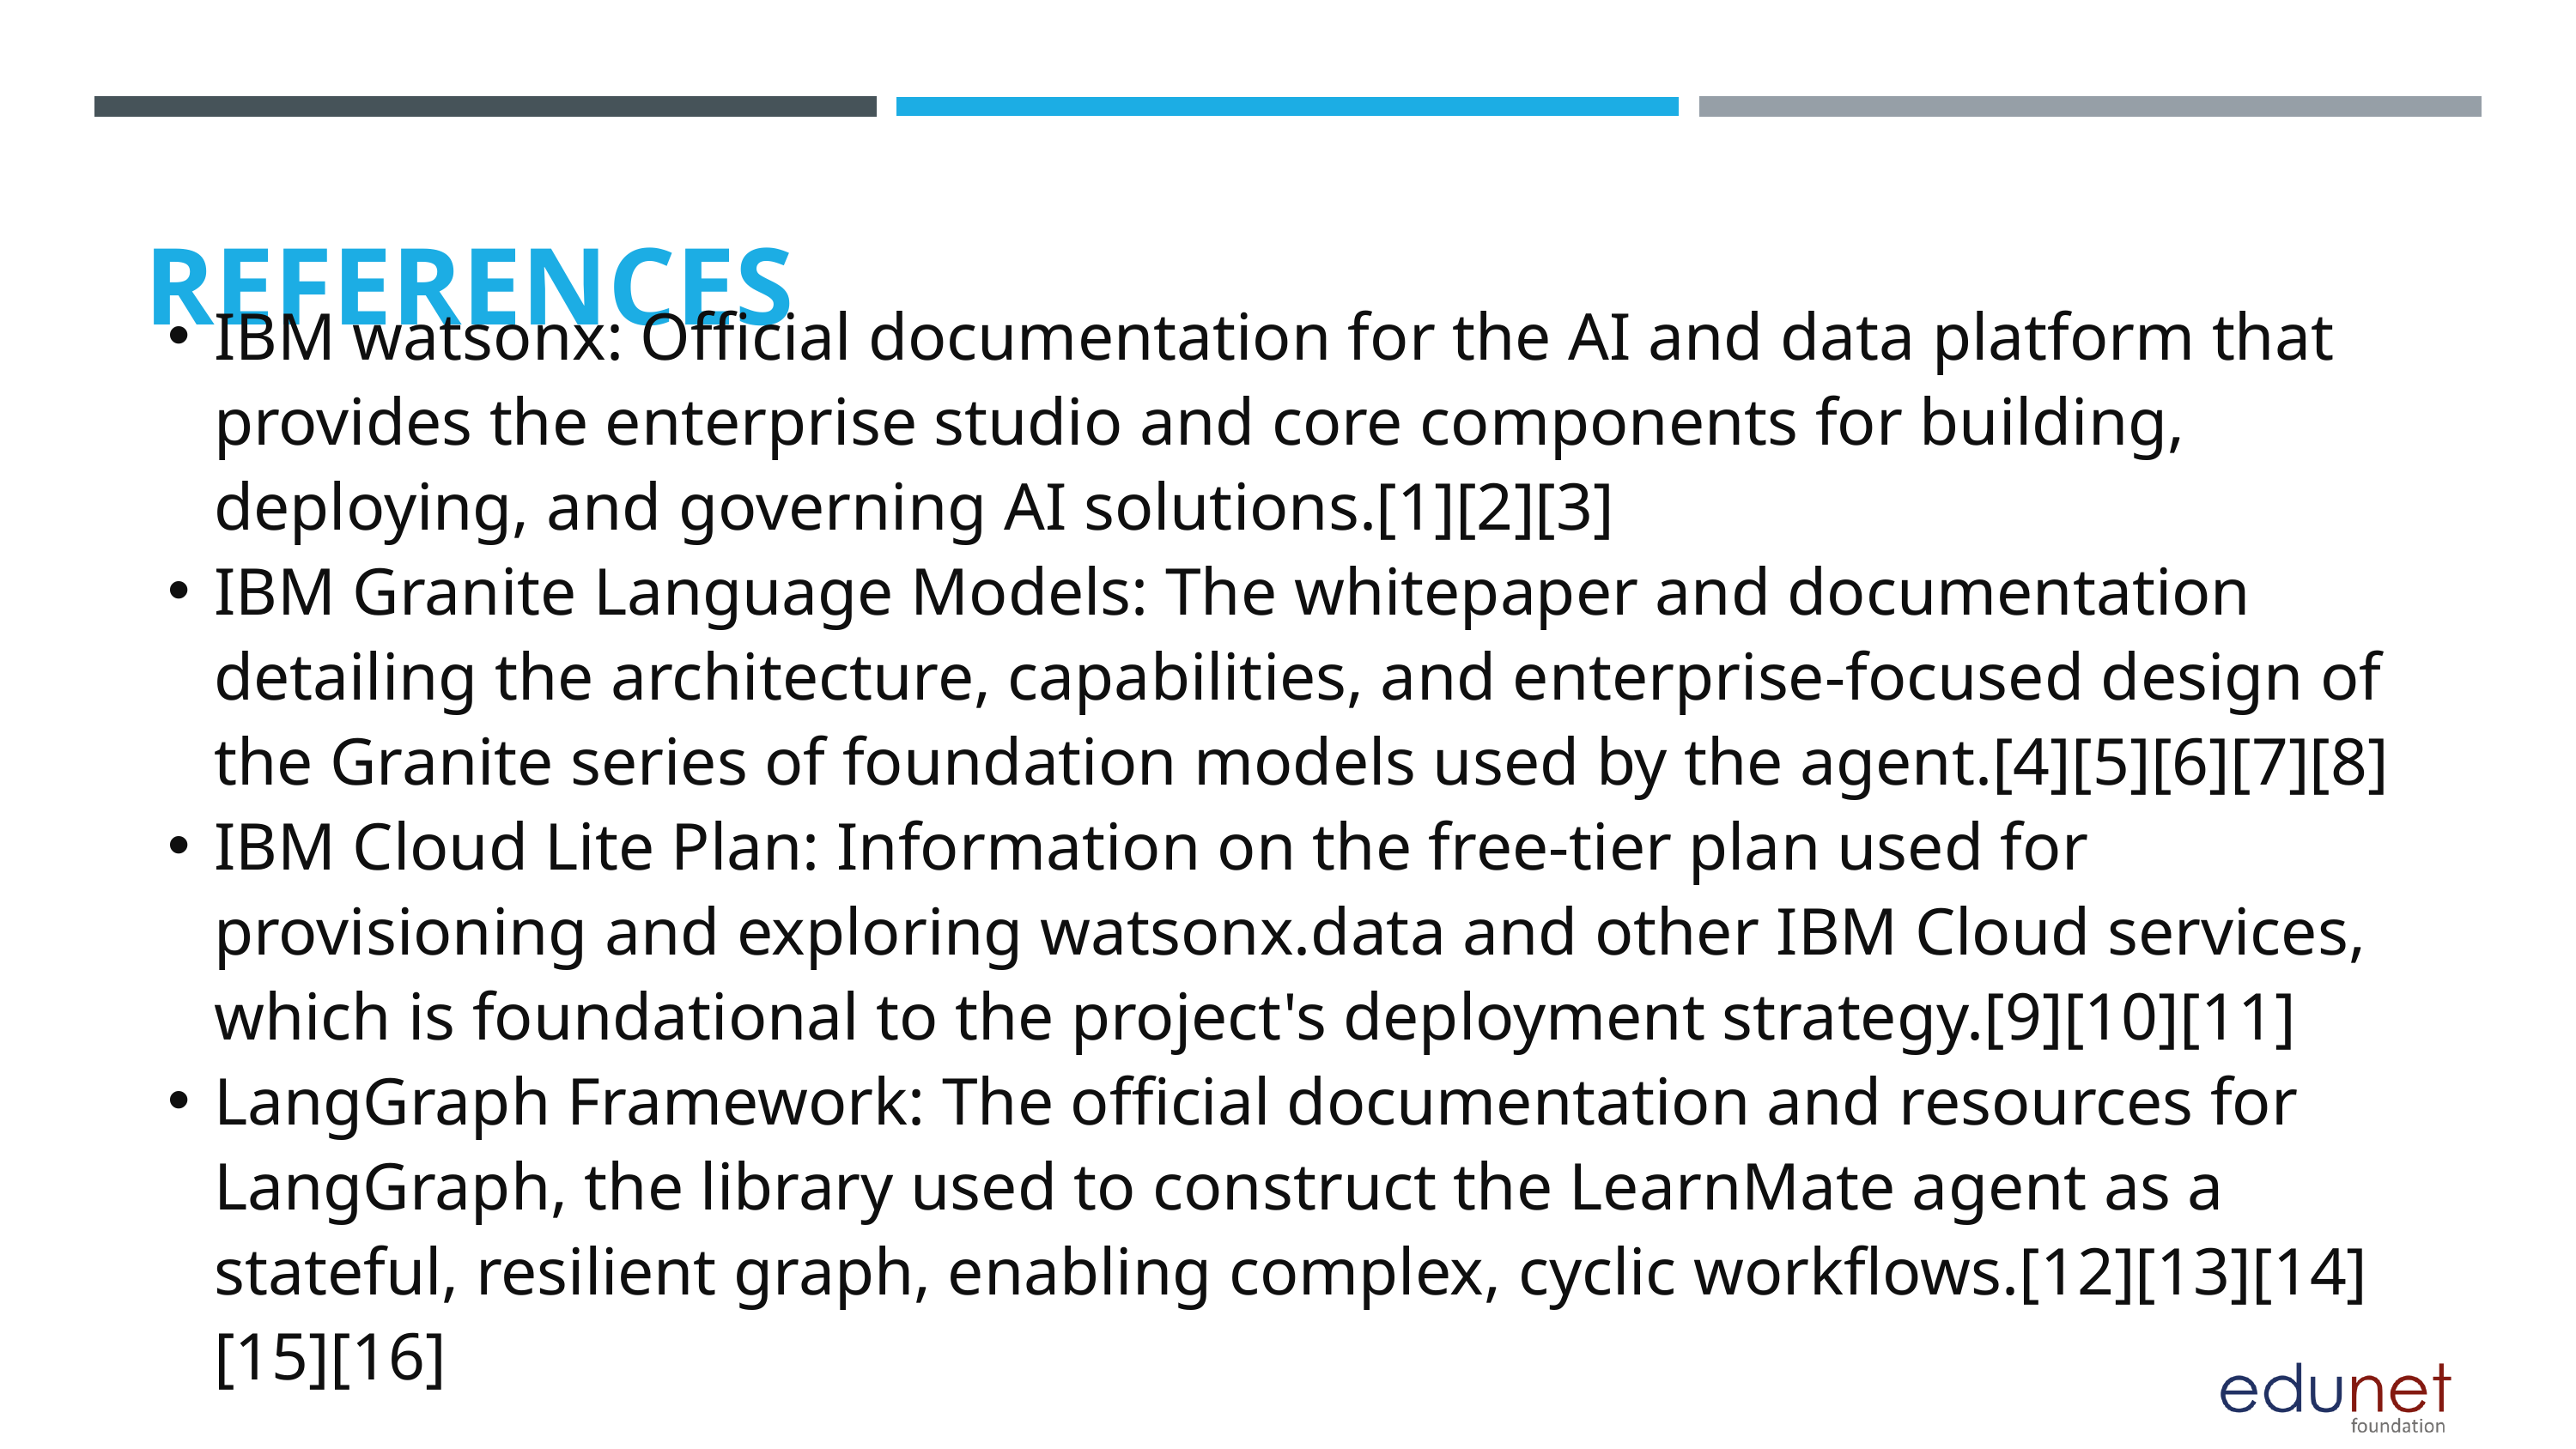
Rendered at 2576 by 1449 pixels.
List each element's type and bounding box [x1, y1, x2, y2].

text_box [144, 191, 2476, 347]
text_box [896, 96, 1680, 117]
text_box [2215, 1409, 2454, 1438]
text_box [122, 294, 2453, 1399]
text_box [1698, 95, 2482, 118]
text_box [94, 96, 878, 118]
